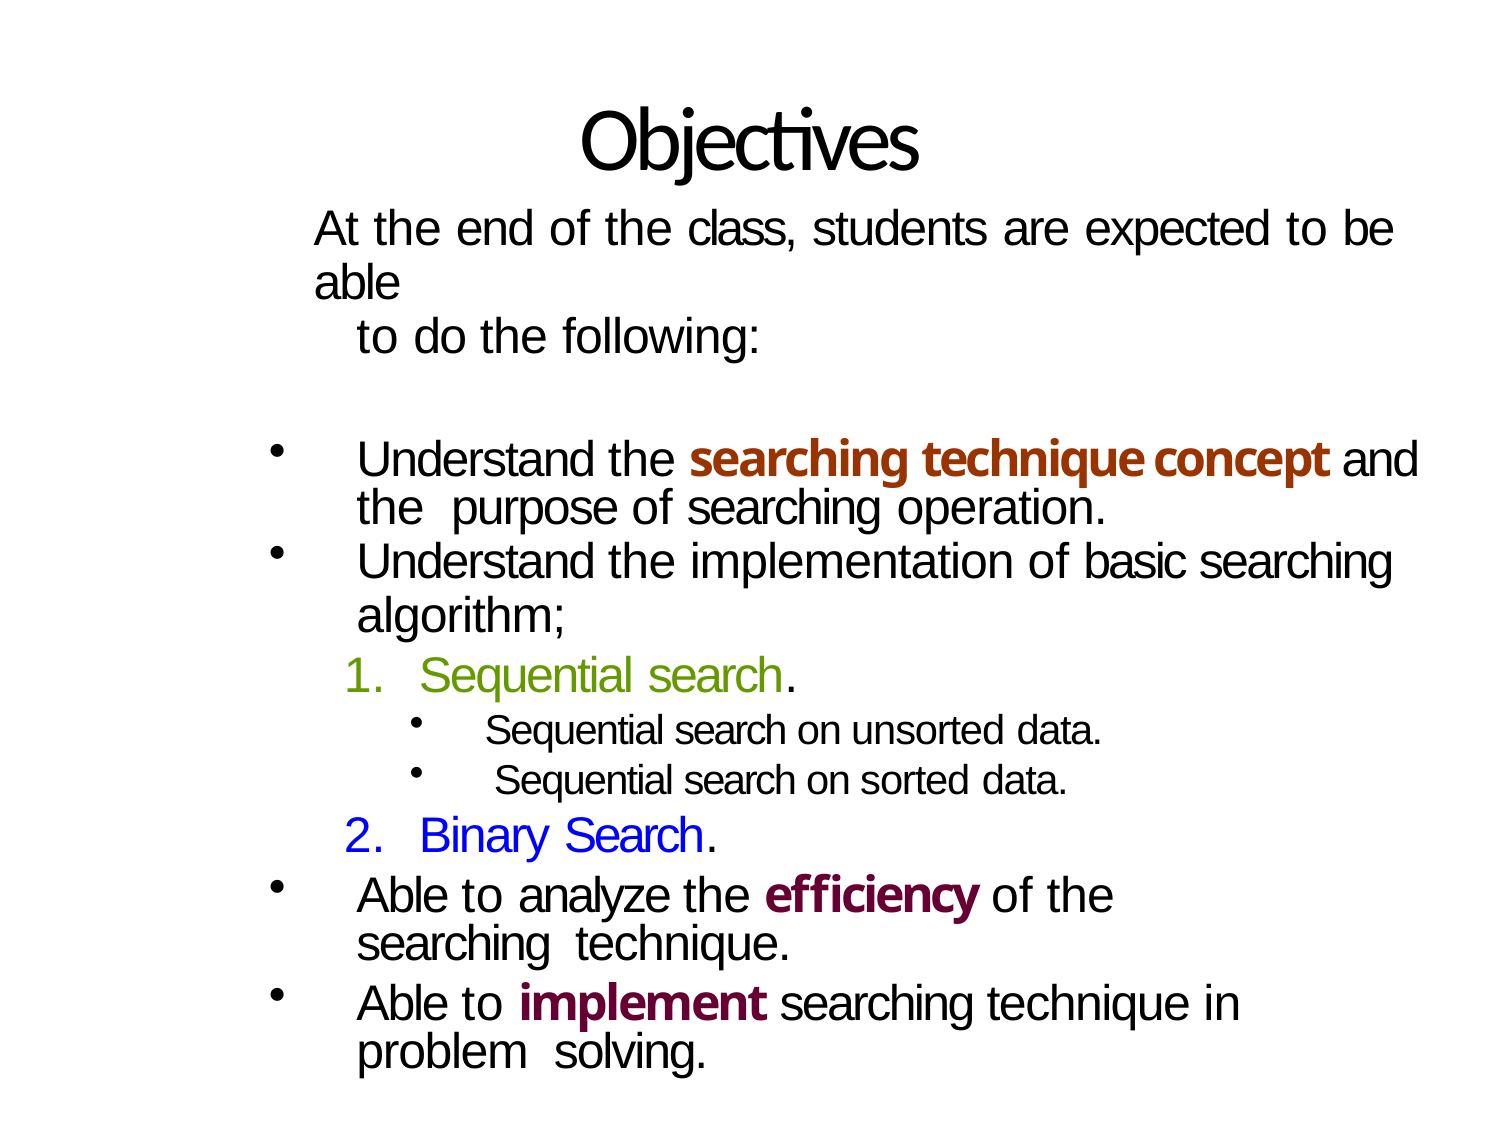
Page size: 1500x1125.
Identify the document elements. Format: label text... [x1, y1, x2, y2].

title Objectives [548, 37, 952, 199]
text_box At the end of the class, students are expected to be able to do the following: Understand the searching technique concept and the purpose of searching operation. Understand the implementation of basic searching algorithm; Sequential search. Sequential search on unsorted data. Sequential search on sorted data. Binary Search. Able to analyze the efficiency of the searching technique. Able to implement searching technique in problem solving. [266, 199, 1454, 1079]
